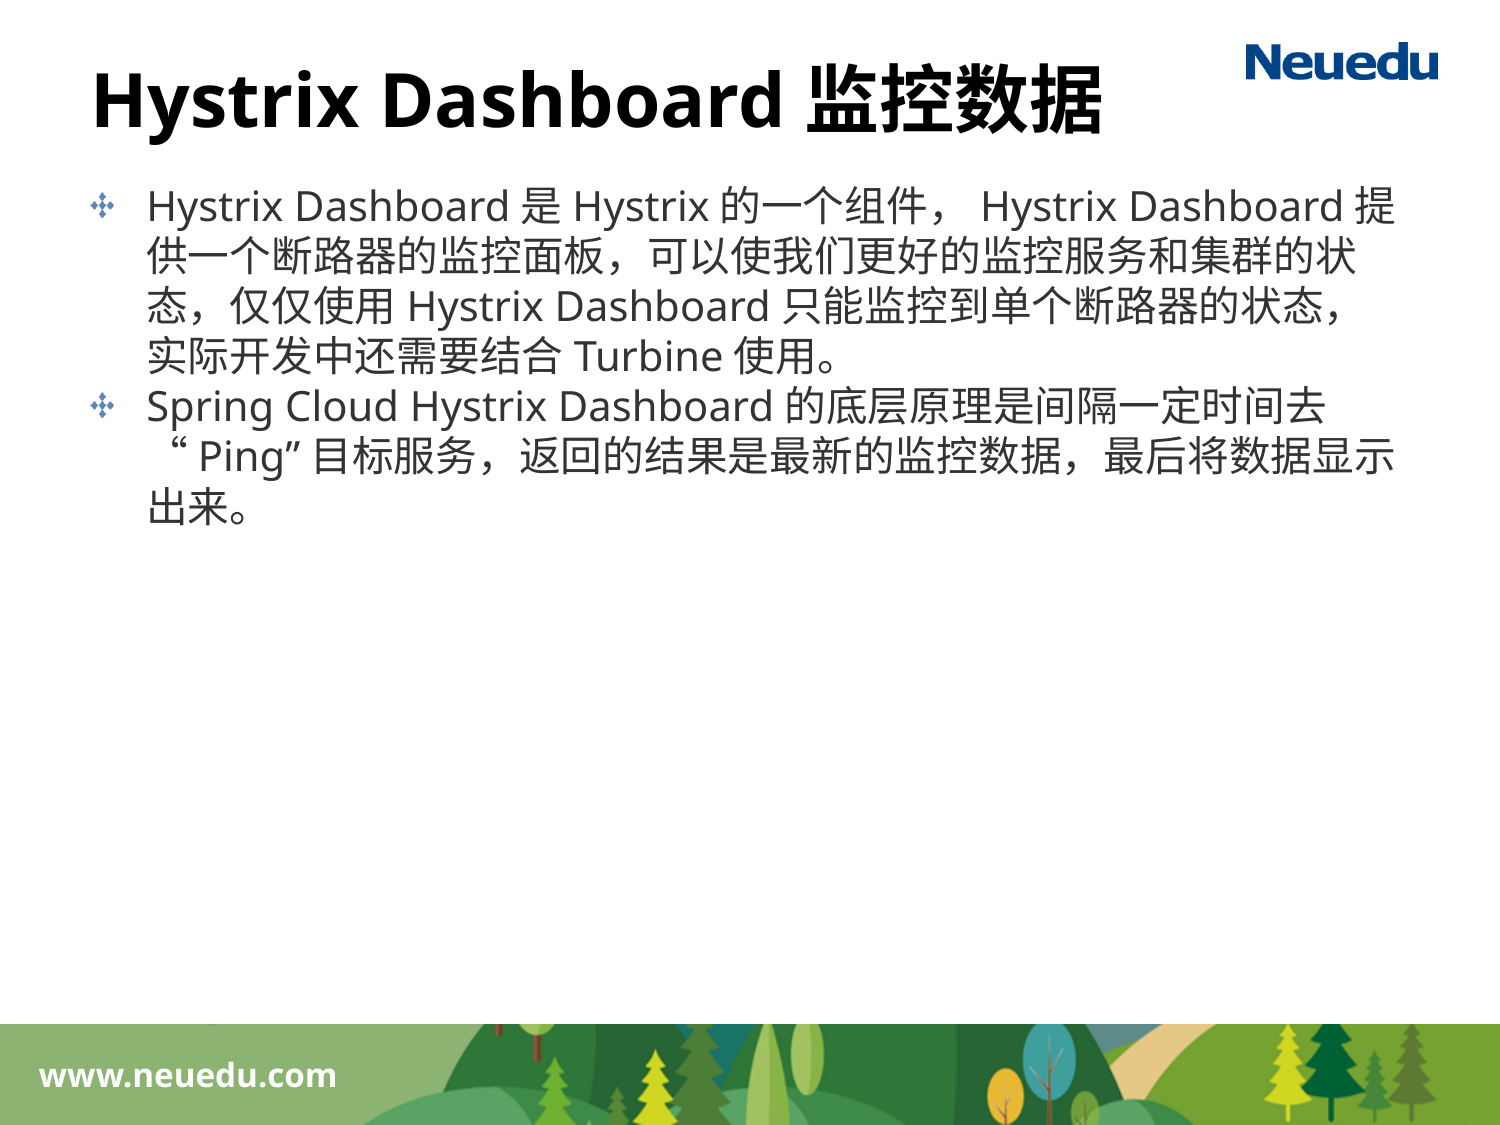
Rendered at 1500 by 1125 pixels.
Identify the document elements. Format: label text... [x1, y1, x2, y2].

picture [90, 192, 114, 218]
title Hystrix Dashboard监控数据 [74, 44, 1426, 151]
list Hystrix Dashboard是Hystrix的一个组件，Hystrix Dashboard提供一个断路器的监控面板，可以使我们更好的监控服务和集群的状态，仅仅使用Hystrix Dashboard只能监控到单个断路器的状态，实际开发中还需要结合Turbine使用。 Spring Cloud Hystrix Dashboard的底层原理是间隔一定时间去“Ping”目标服务，返回的结果是最新的监控数据，最后将数据显示出来。 [75, 172, 1412, 988]
picture [90, 392, 114, 418]
picture [1246, 42, 1438, 80]
picture [0, 1024, 1500, 1125]
